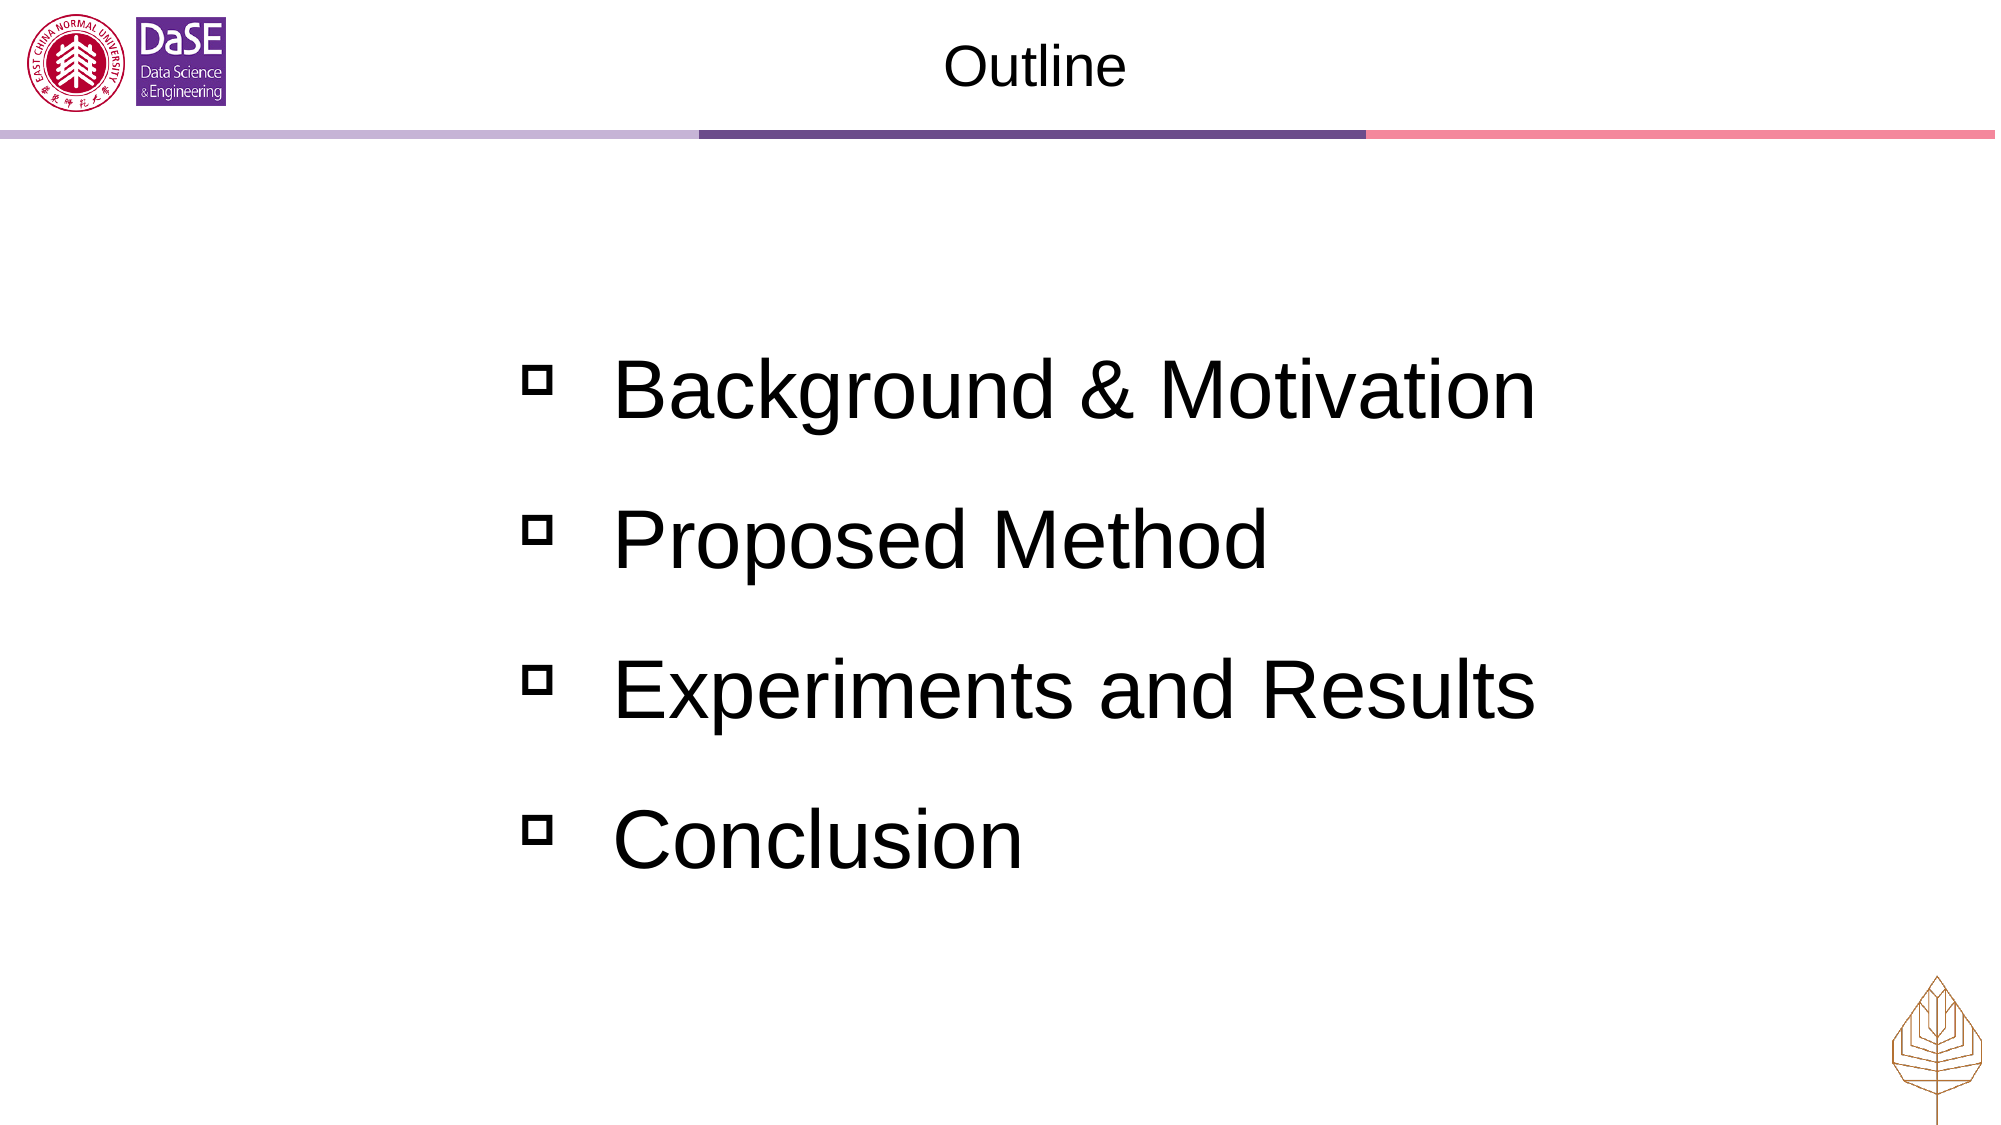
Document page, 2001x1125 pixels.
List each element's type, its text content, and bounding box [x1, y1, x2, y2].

text_box Outline [810, 0, 1262, 130]
text_box Background & Motivation Proposed Method Experiments and Results Conclusion [504, 278, 1568, 893]
picture [27, 14, 125, 112]
picture [136, 17, 226, 106]
picture [1892, 975, 1982, 1125]
